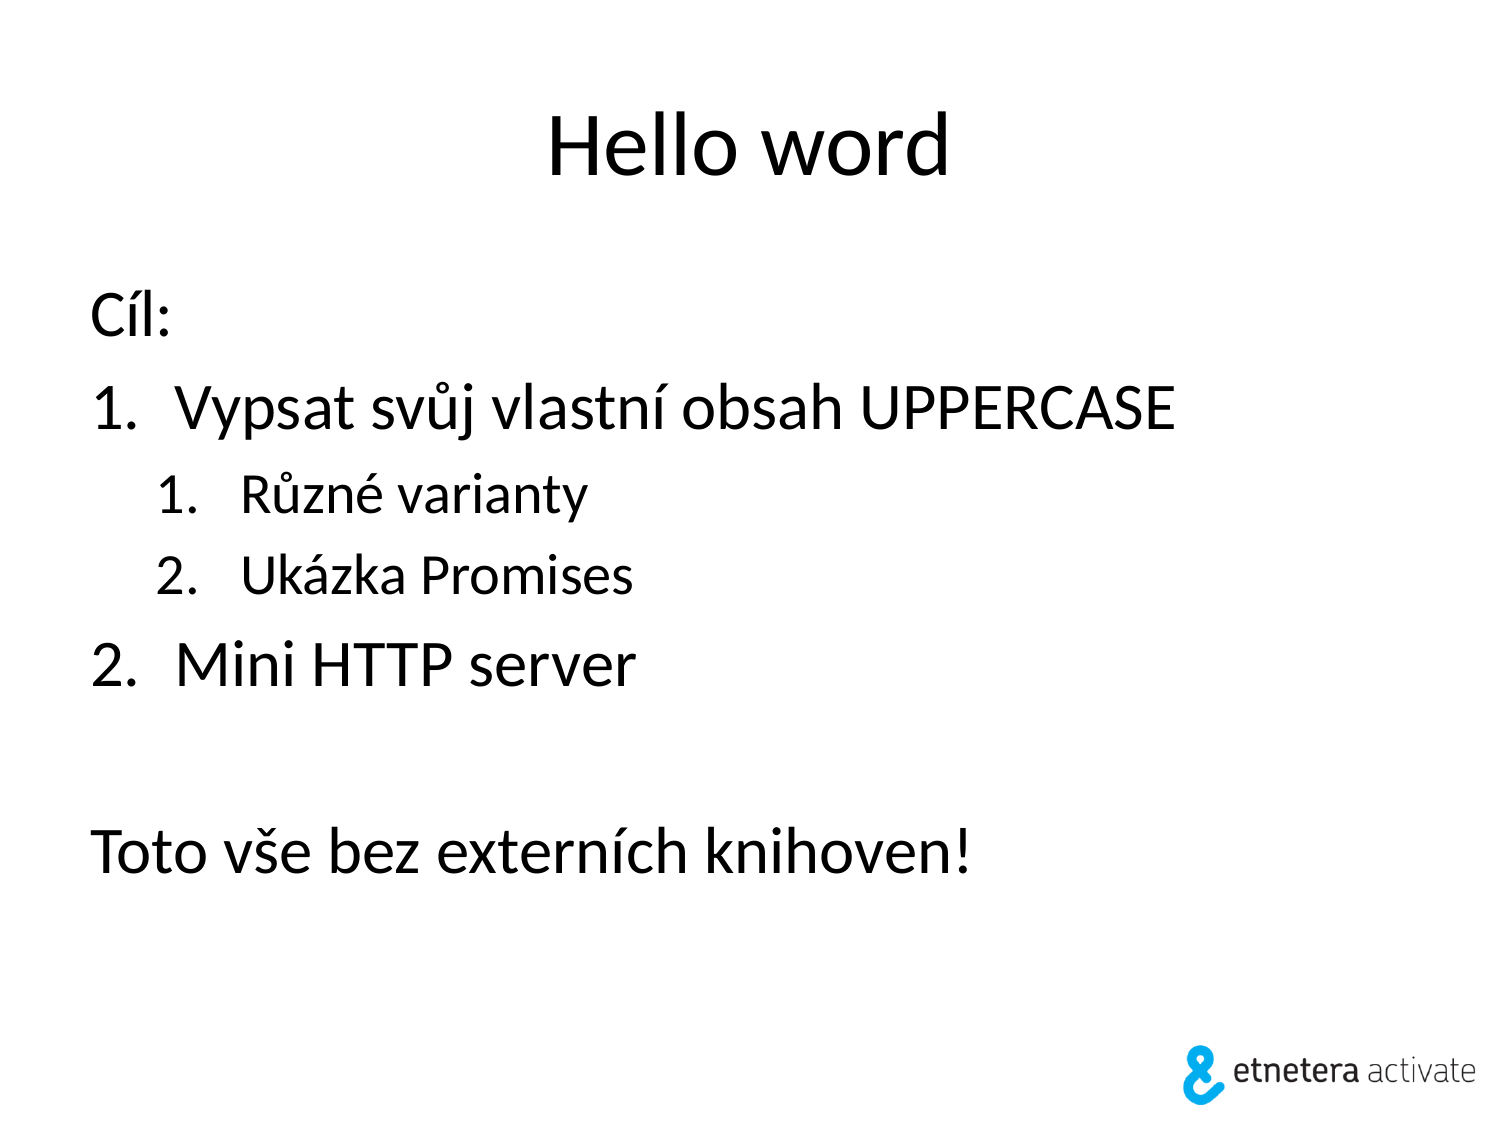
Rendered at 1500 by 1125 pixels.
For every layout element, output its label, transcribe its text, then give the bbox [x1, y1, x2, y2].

list Cíl: Vypsat svůj vlastní obsah UPPERCASE Různé varianty Ukázka Promises Mini HTTP server Toto vše bez externích knihoven! [75, 262, 1425, 1005]
title Hello word [75, 45, 1425, 233]
picture [1158, 1021, 1500, 1125]
